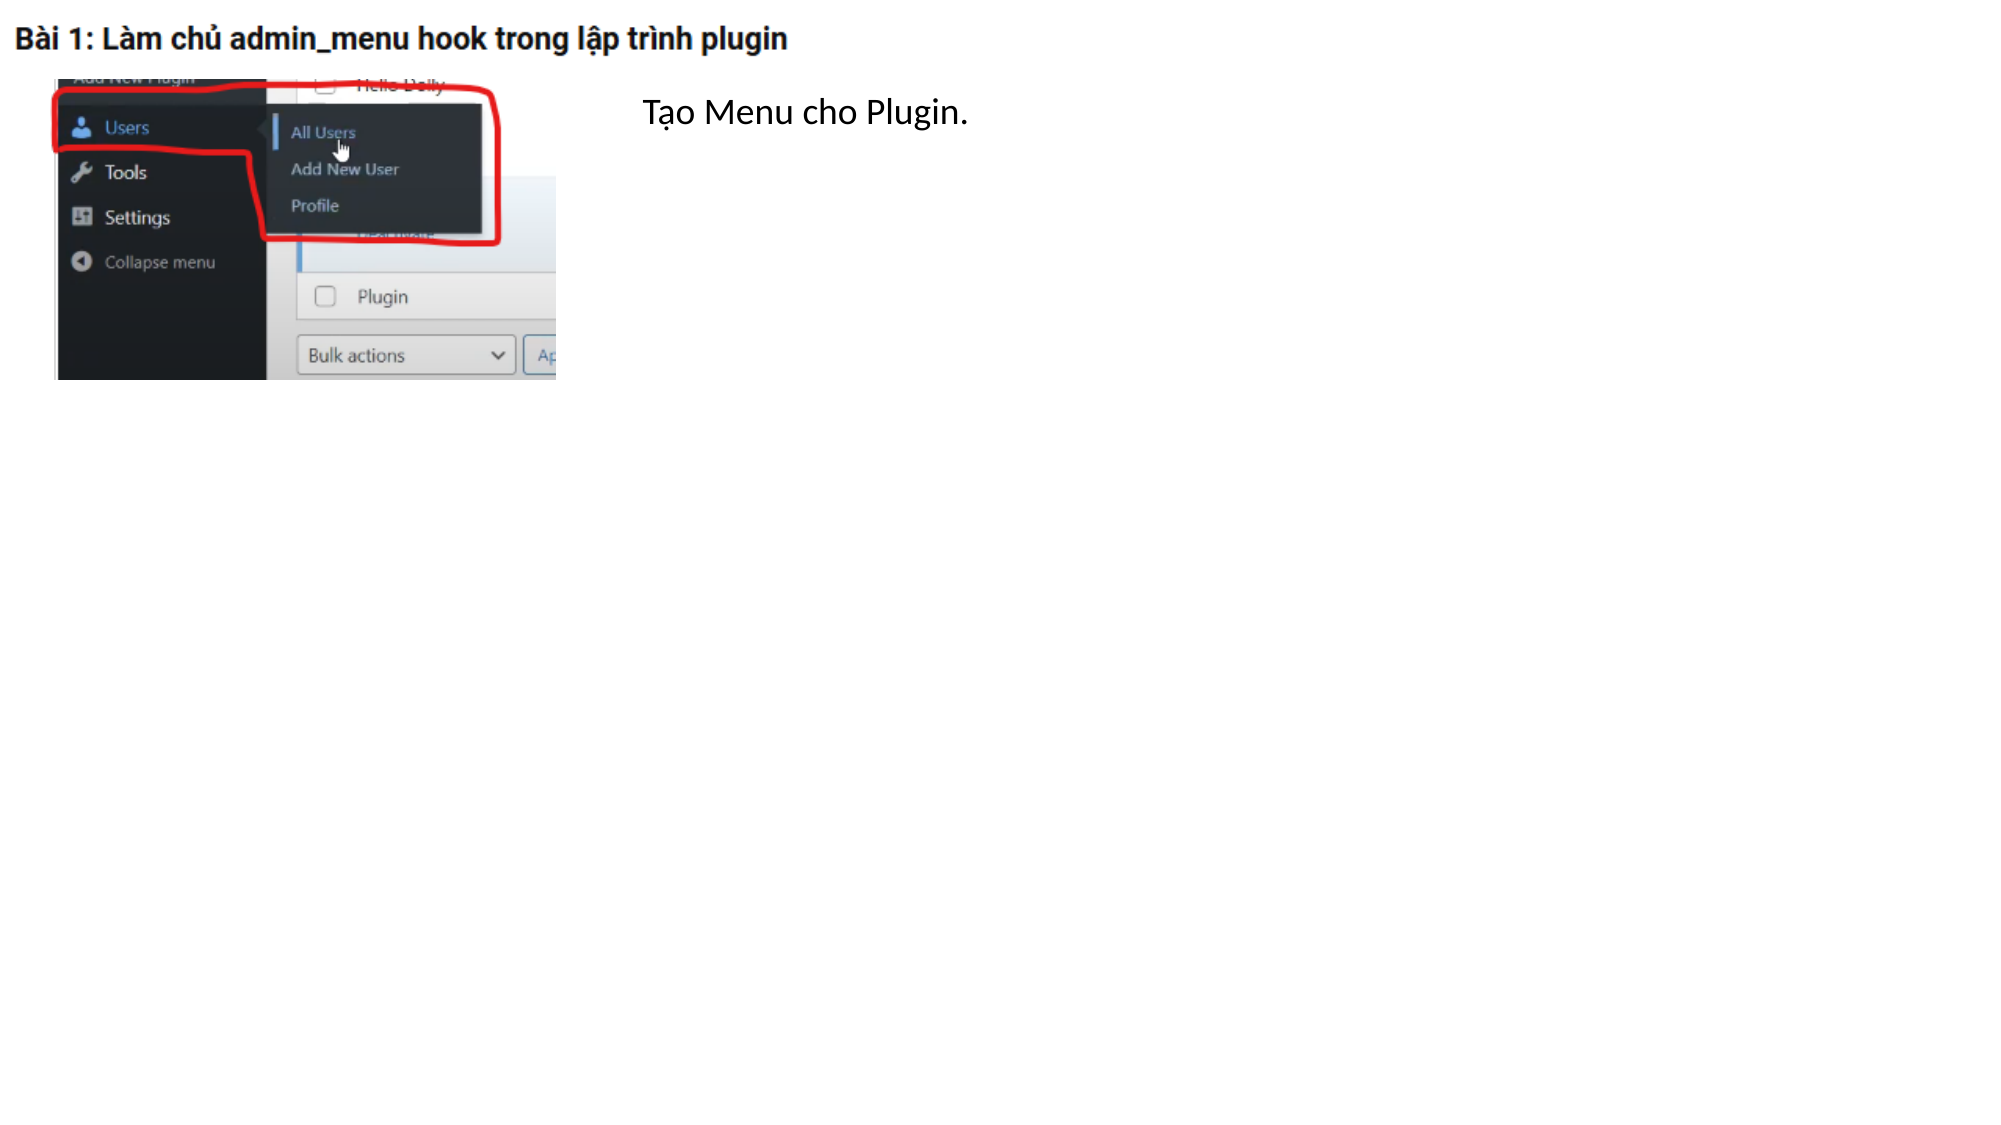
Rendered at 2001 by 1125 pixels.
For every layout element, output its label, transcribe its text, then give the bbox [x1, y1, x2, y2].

text_box Tạo Menu cho Plugin. [627, 79, 1050, 140]
picture [0, 0, 802, 380]
